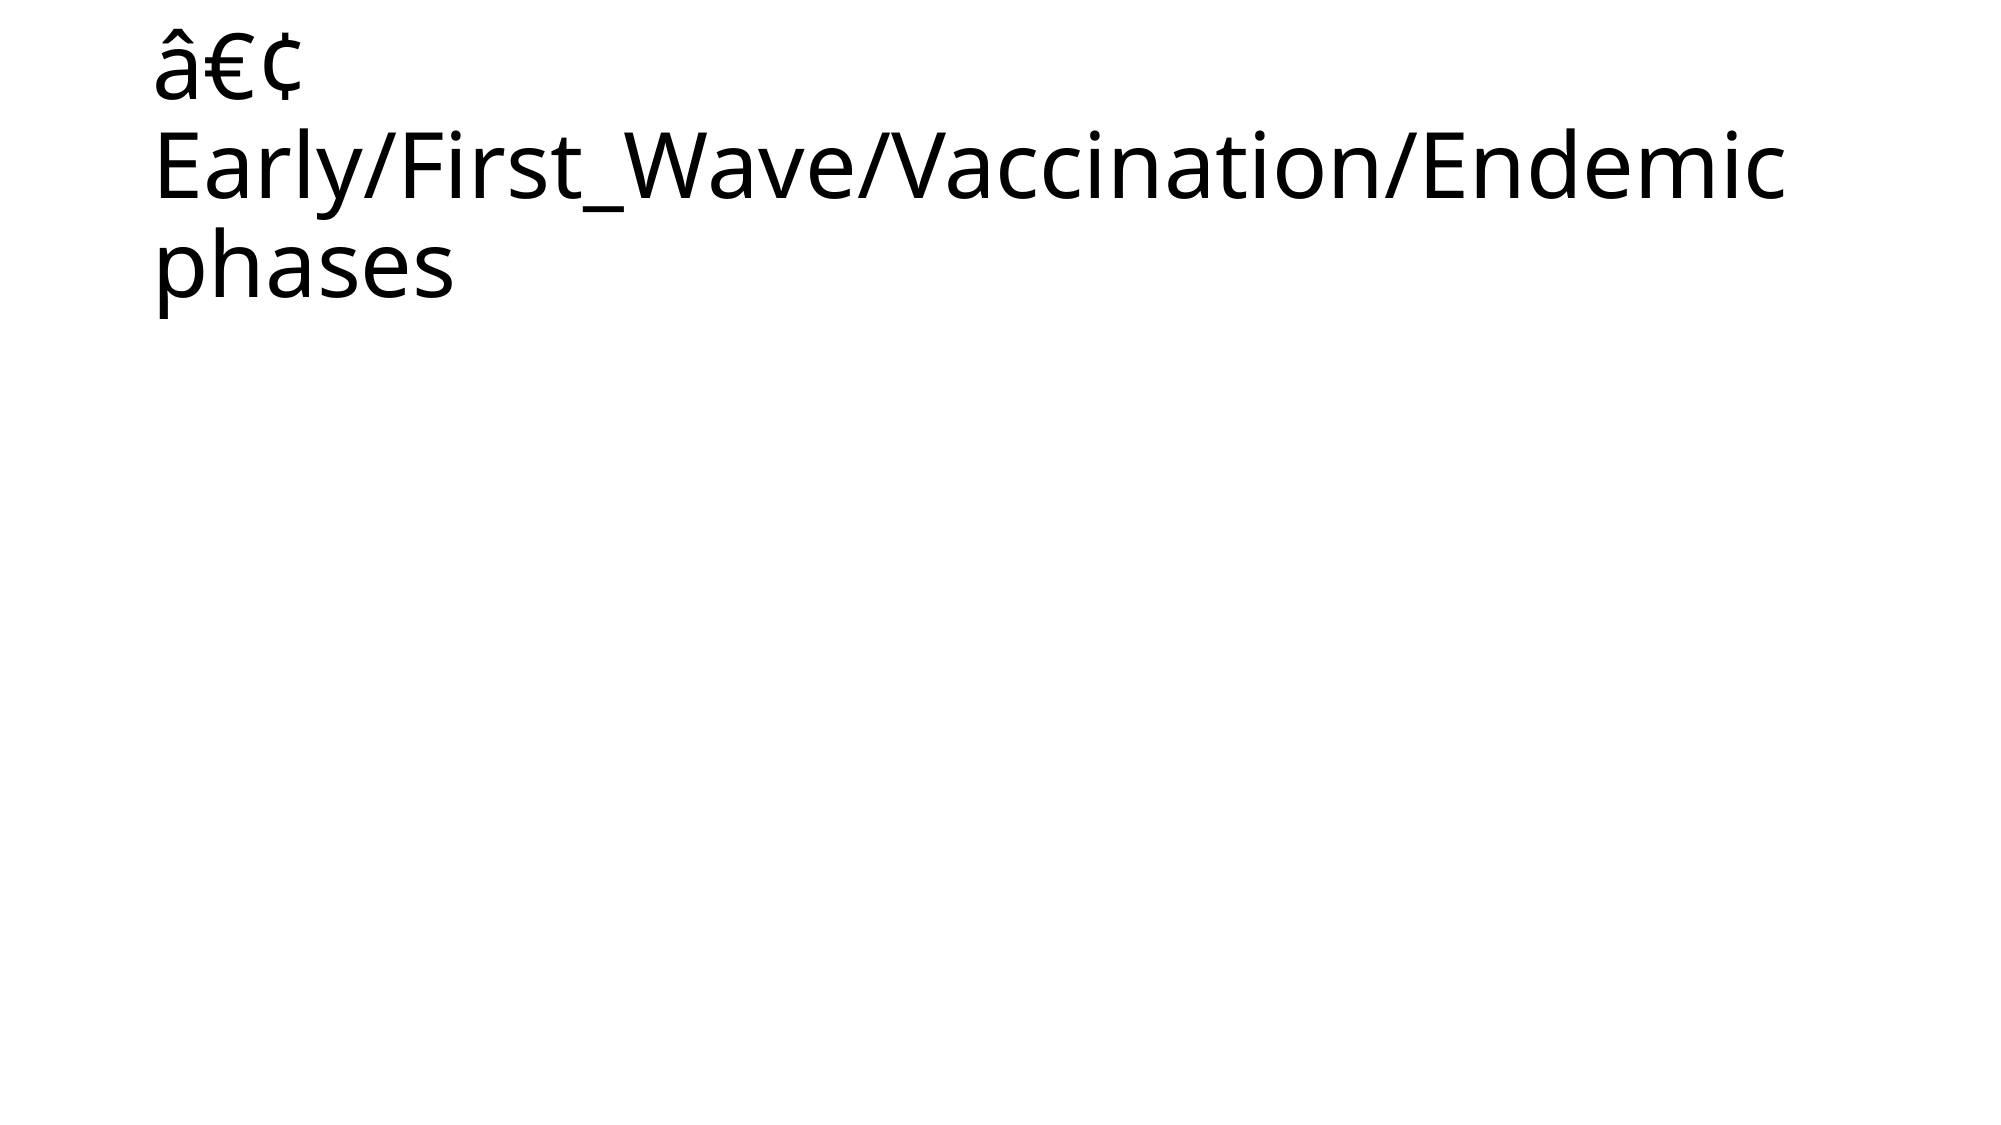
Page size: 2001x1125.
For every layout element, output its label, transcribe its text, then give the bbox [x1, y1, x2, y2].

title â€¢ Early/First_Wave/Vaccination/Endemic phases [137, 59, 1863, 278]
